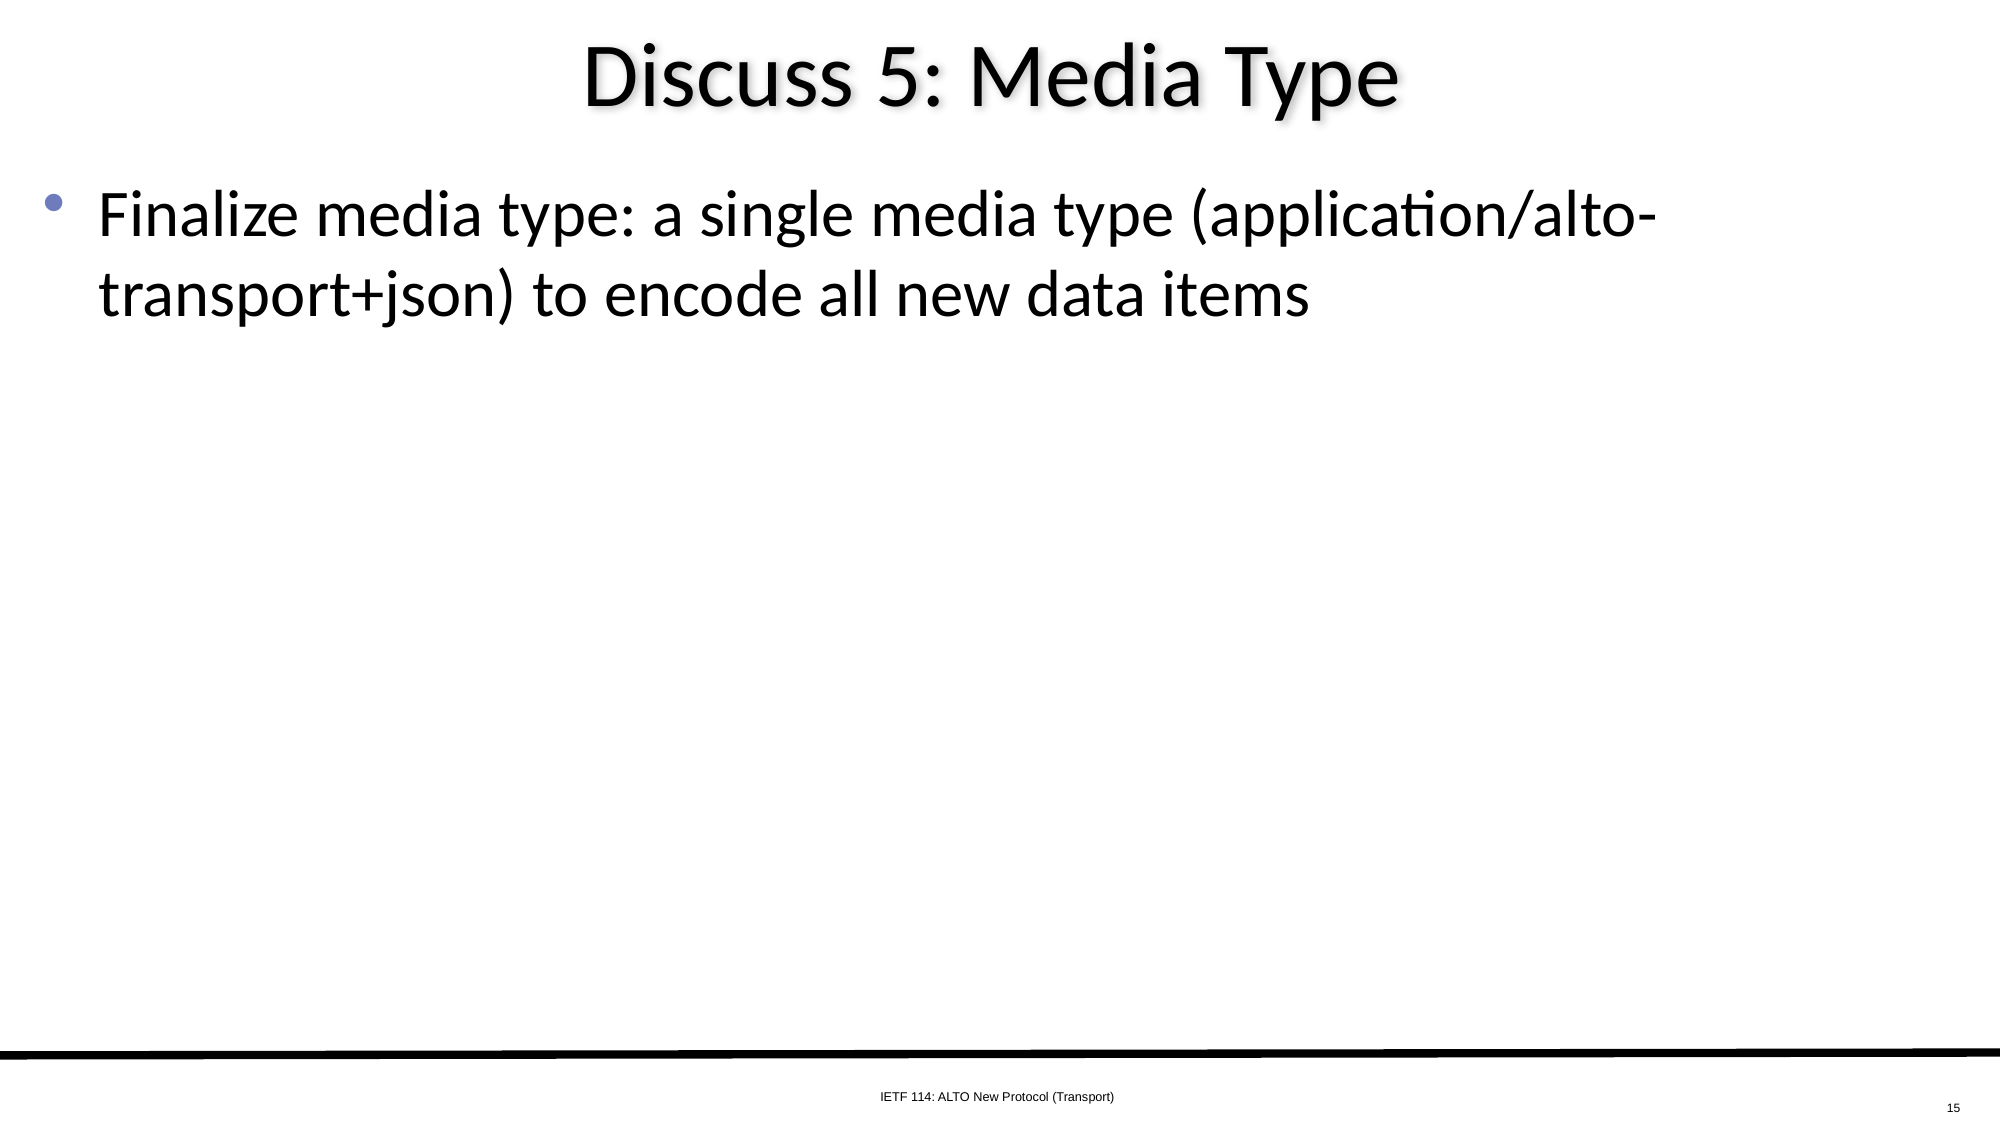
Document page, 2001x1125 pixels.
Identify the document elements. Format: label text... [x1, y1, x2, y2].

title Discuss 5: Media Type [55, 13, 1930, 127]
list Finalize media type: a single media type (application/alto-transport+json) to encode all new data items [27, 162, 1965, 1038]
